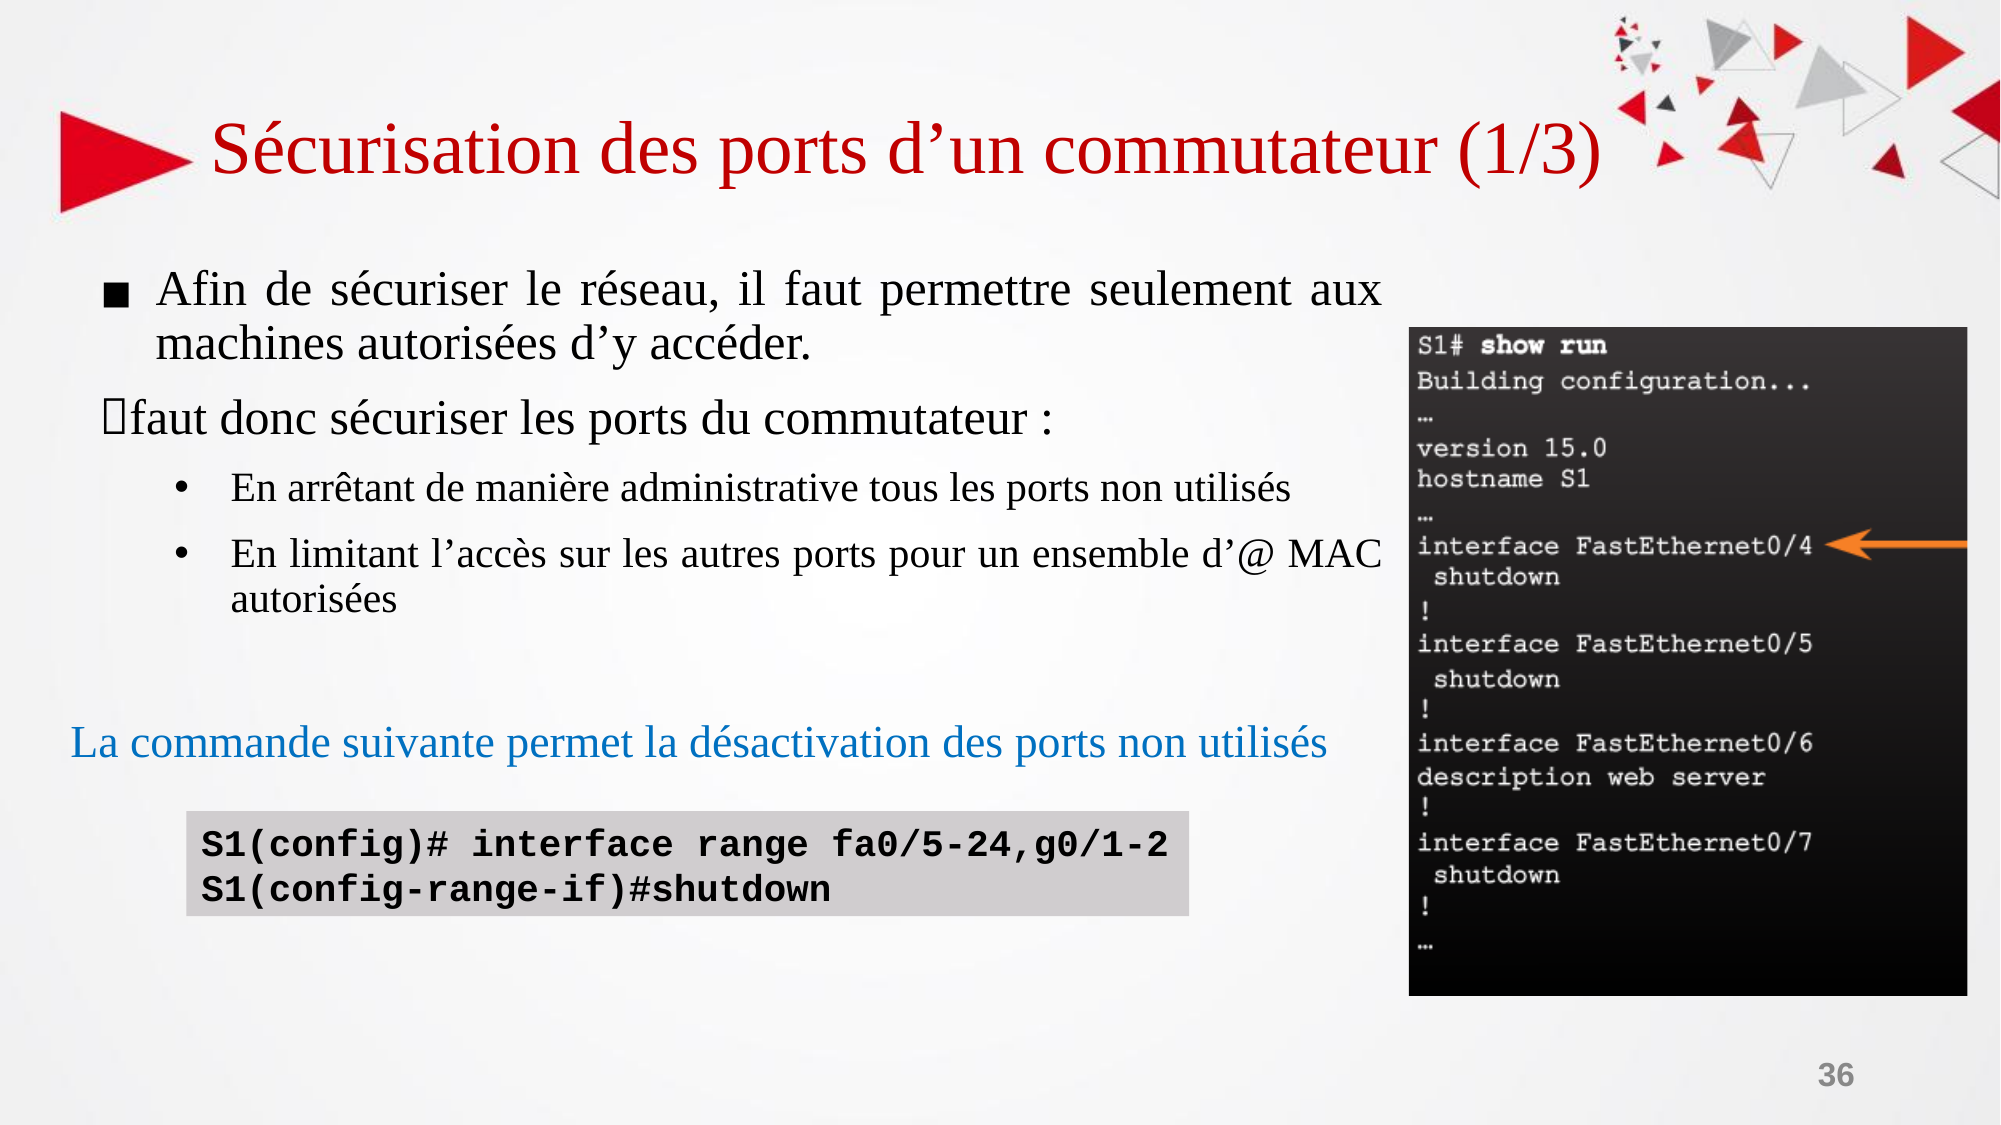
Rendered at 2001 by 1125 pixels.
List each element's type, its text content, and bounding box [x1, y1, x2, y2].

list Afin de sécuriser le réseau, il faut permettre seulement aux machines autorisées d’y accéder. faut donc sécuriser les ports du commutateur : En arrêtant de manière administrative tous les ports non utilisés En limitant l’accès sur les autres ports pour un ensemble d’@ MAC autorisées [73, 254, 1392, 918]
title Sécurisation des ports d’un commutateur (1/3) [203, 96, 1929, 202]
text_box La commande suivante permet la désactivation des ports non utilisés [55, 703, 1357, 774]
slide_number 36 [1805, 1004, 1863, 1125]
text_box S1(config)# interface range fa0/5-24,g0/1-2 S1(config-range-if)#shutdown [186, 811, 1190, 917]
picture [0, 0, 2001, 1125]
